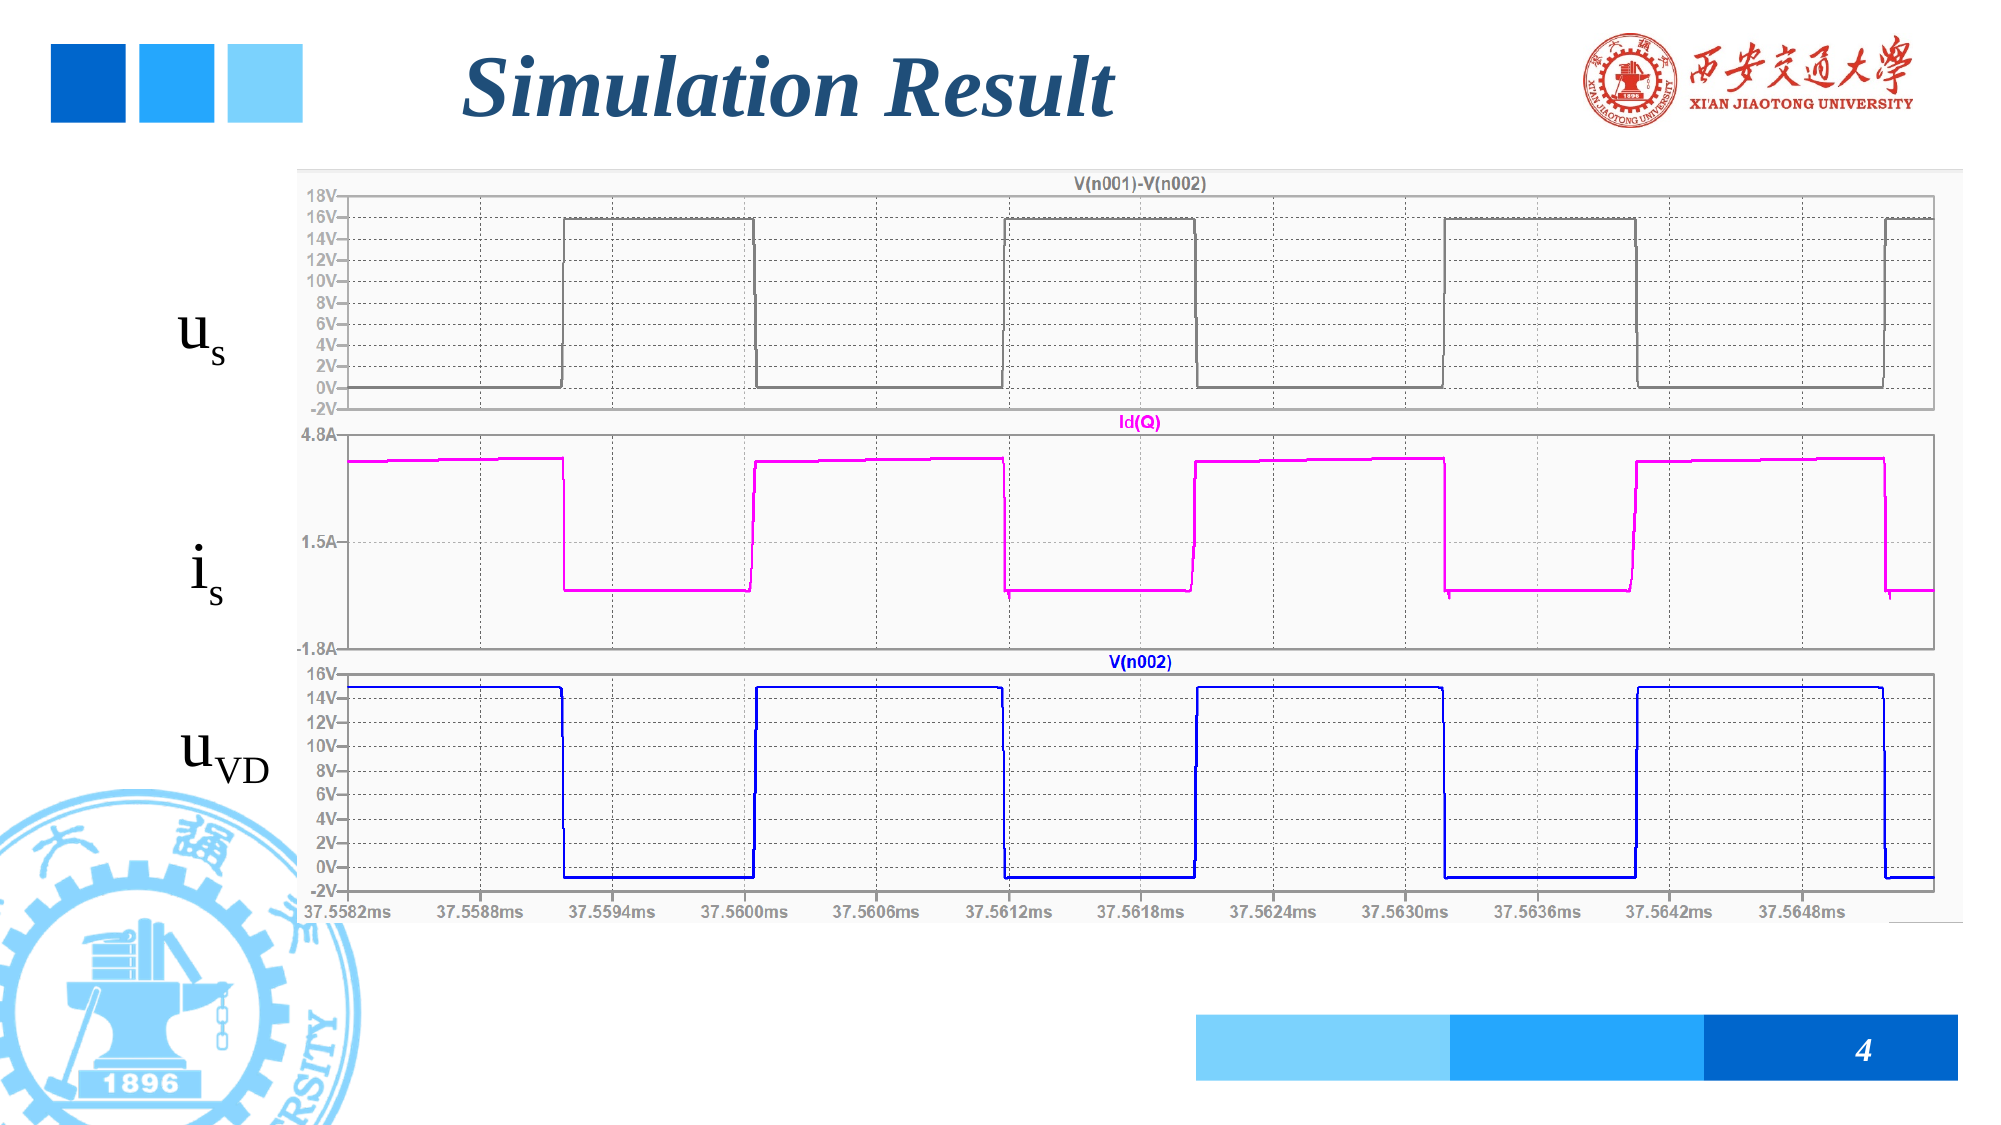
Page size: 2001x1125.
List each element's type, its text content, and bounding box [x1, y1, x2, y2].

picture [0, 169, 1963, 1125]
picture [1583, 33, 1913, 128]
slide_number 4 [1437, 1017, 1888, 1078]
text_box is [175, 514, 259, 621]
text_box us [162, 274, 297, 380]
title Simulation Result [188, 32, 1411, 144]
text_box uVD [166, 692, 285, 799]
